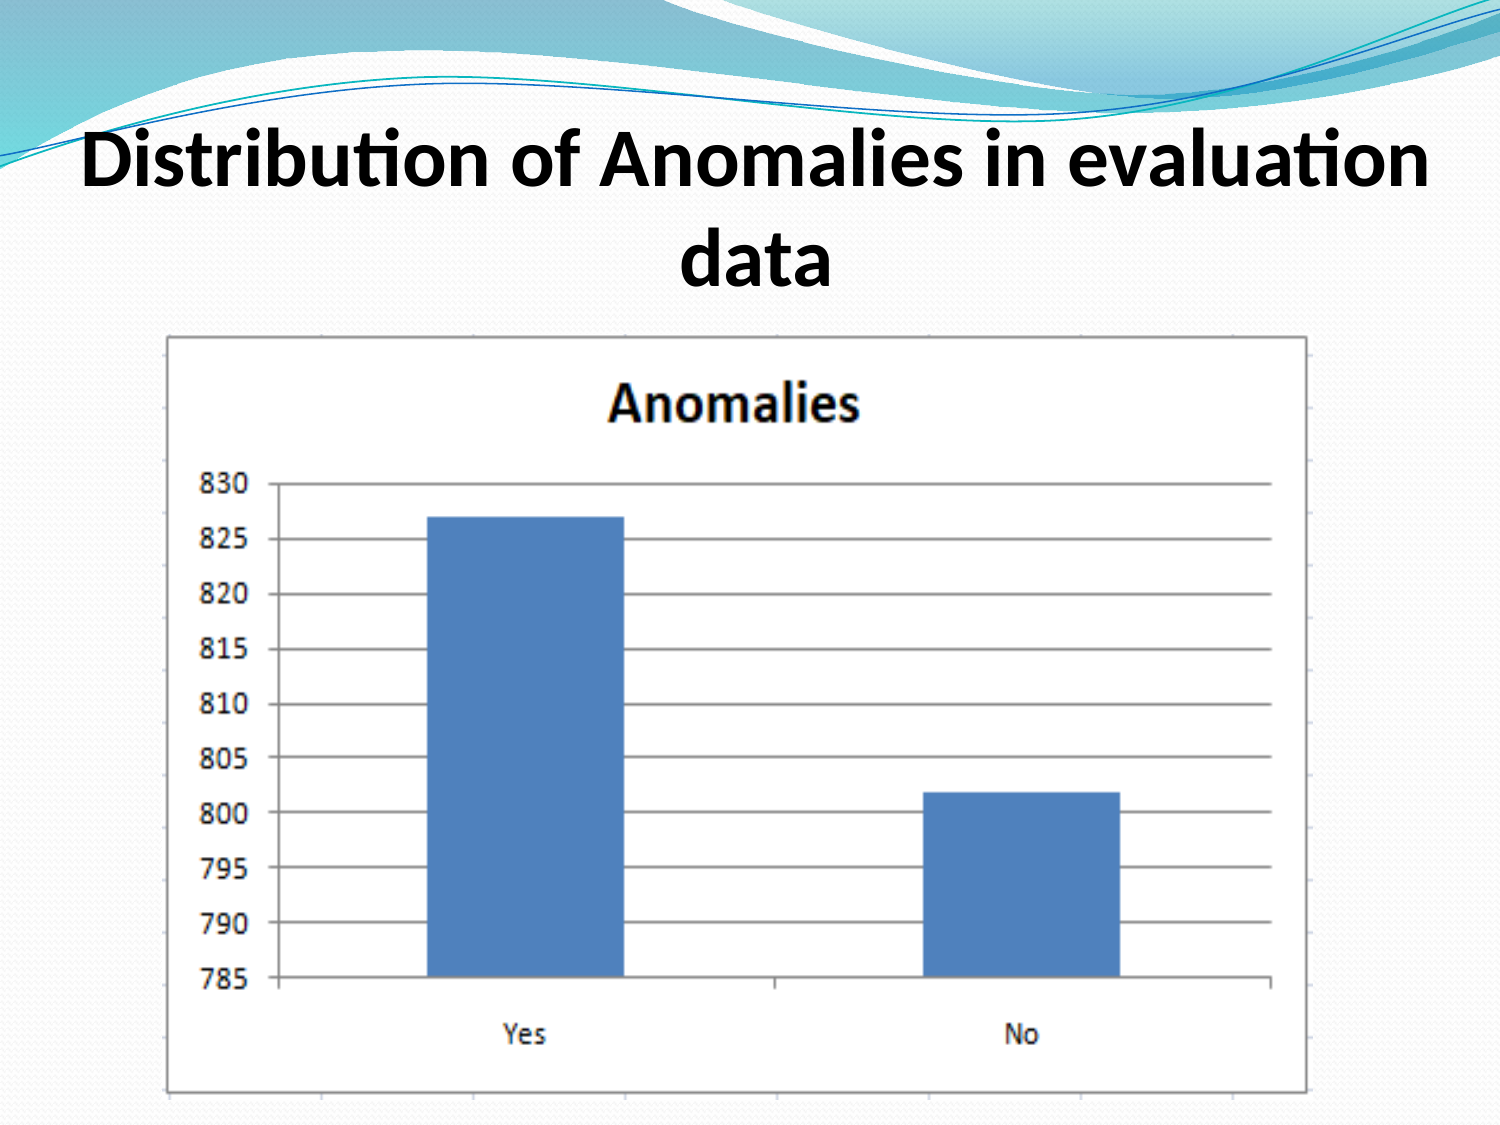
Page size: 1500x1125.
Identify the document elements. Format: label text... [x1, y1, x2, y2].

picture [162, 334, 1313, 1101]
title Distribution of Anomalies in evaluation data [75, 115, 1438, 303]
